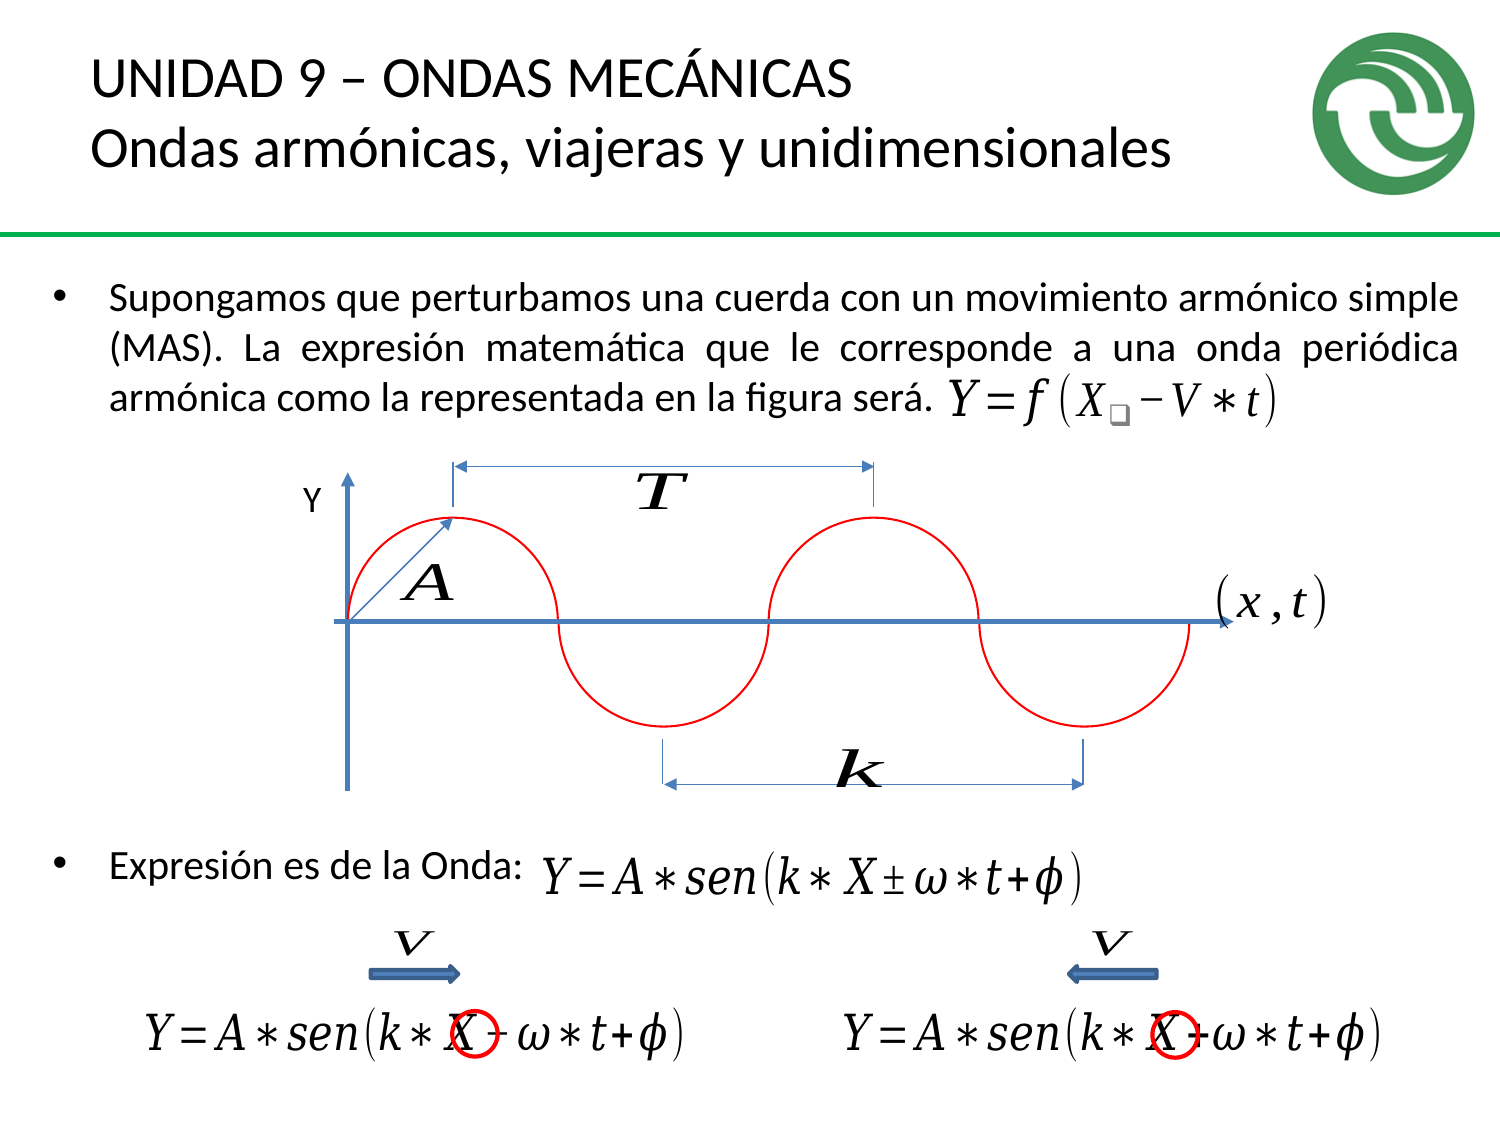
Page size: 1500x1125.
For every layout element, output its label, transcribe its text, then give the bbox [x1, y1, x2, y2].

text_box [1150, 1010, 1200, 1060]
text_box [450, 1008, 500, 1059]
picture [1312, 32, 1475, 203]
title UNIDAD 9 – ONDAS MECÁNICAS Ondas armónicas, viajeras y unidimensionales [75, 32, 1300, 203]
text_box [287, 461, 1330, 802]
text_box [368, 964, 461, 984]
text_box [1066, 964, 1159, 984]
list Supongamos que perturbamos una cuerda con un movimiento armónico simple (MAS). La expresión matemática que le corresponde a una onda periódica armónica como la representada en la figura será. Expresión es de la Onda: [37, 262, 1475, 1063]
